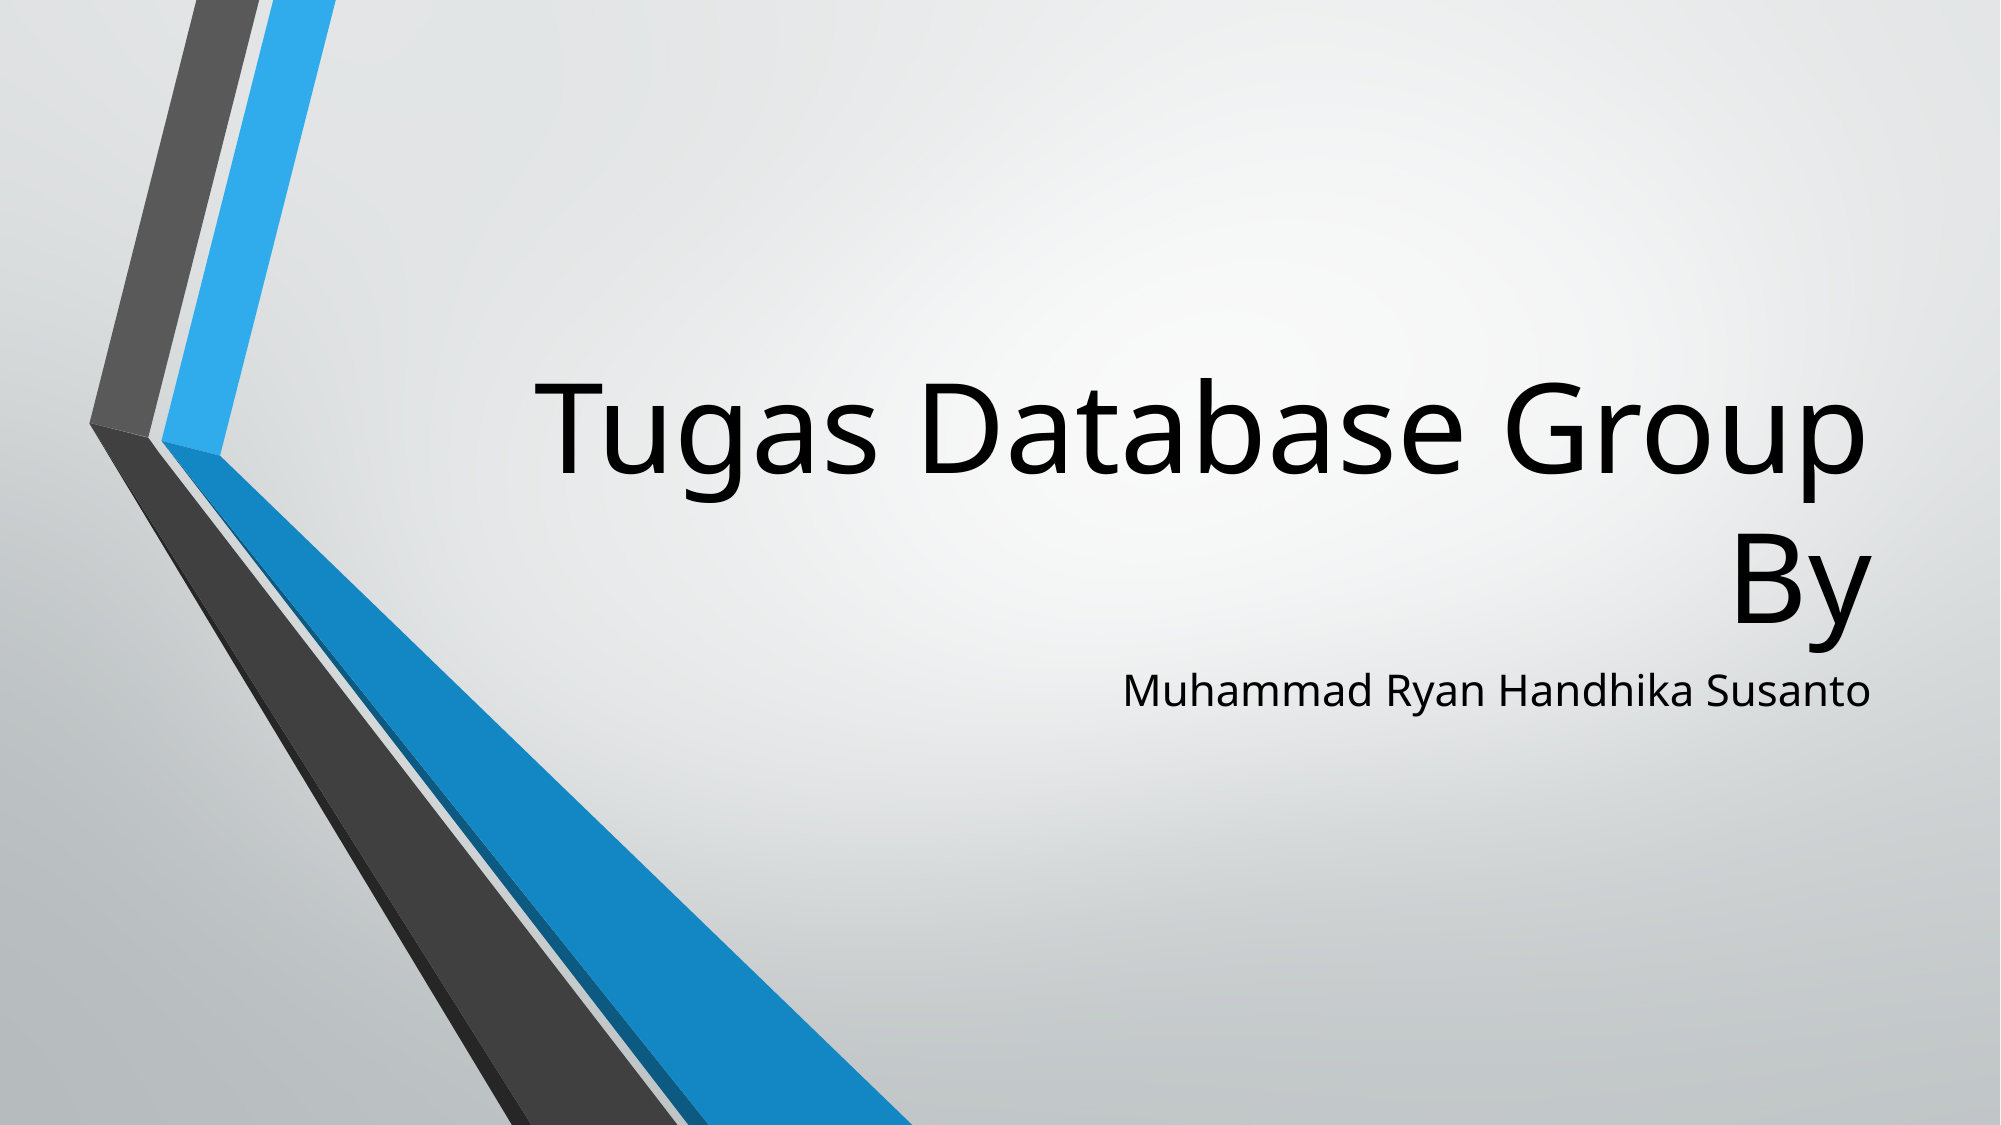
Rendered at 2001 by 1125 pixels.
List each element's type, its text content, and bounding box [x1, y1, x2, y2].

subtitle Muhammad Ryan Handhika Susanto [740, 655, 1887, 884]
title Tugas Database Group By [480, 226, 1887, 656]
